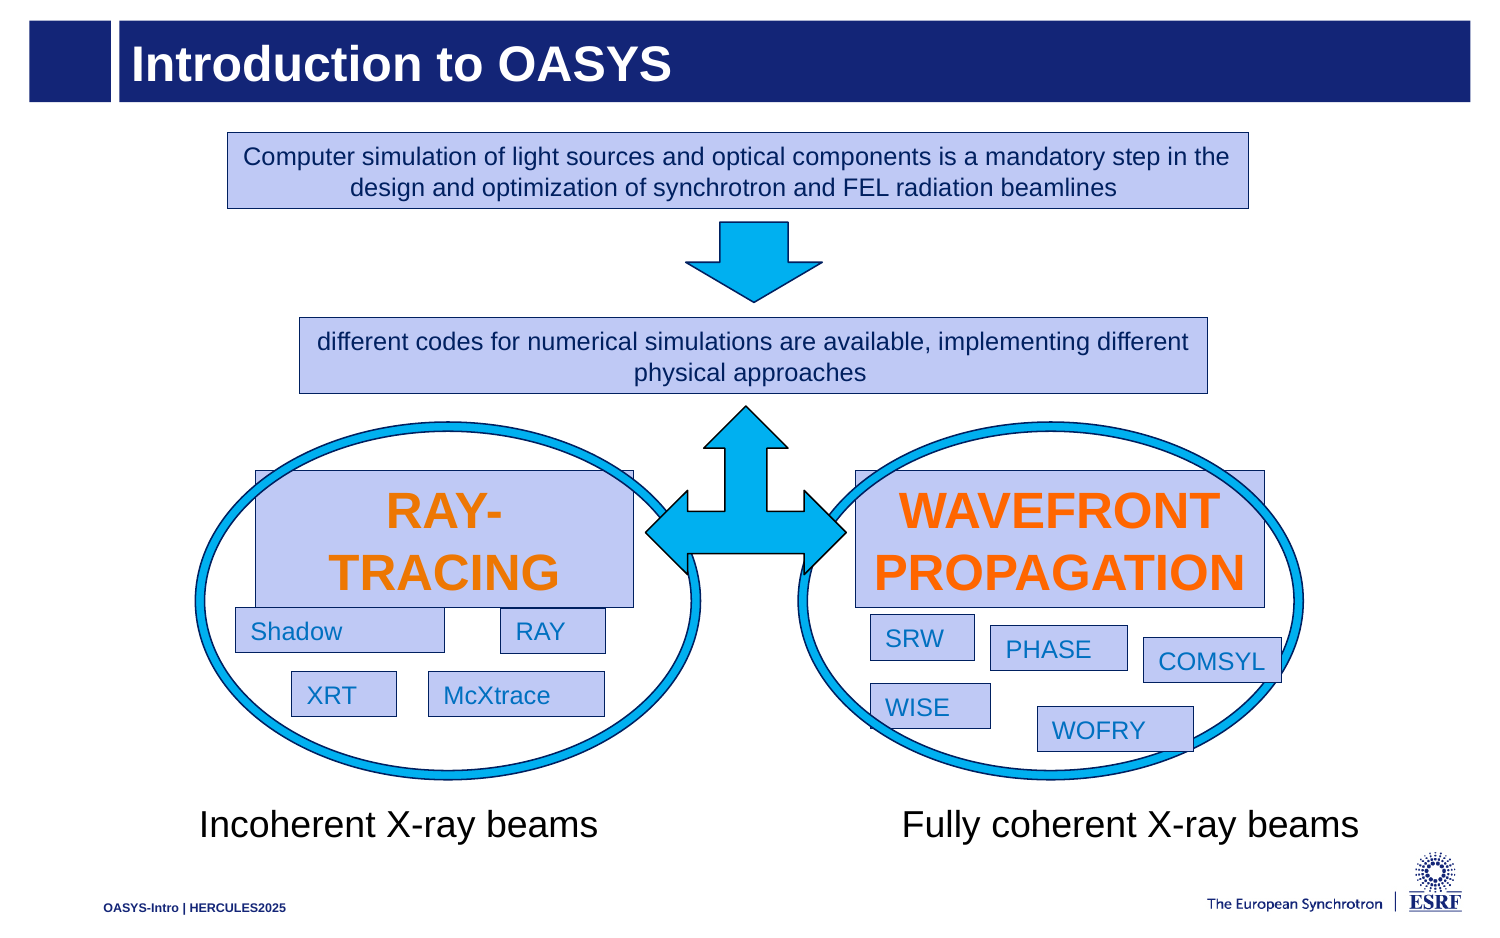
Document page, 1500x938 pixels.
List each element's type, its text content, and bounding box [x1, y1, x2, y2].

text_box Incoherent X-ray beams Fully coherent X-ray beams [184, 792, 1376, 853]
text_box XRT [291, 671, 397, 717]
text_box [829, 422, 1304, 673]
text_box [1194, 683, 1276, 749]
text_box Computer simulation of light sources and optical components is a mandatory step in the design and optimization of synchrotron and FEL radiation beamlines [227, 132, 1249, 209]
text_box [798, 562, 1186, 780]
text_box [645, 406, 847, 575]
text_box [685, 222, 823, 303]
text_box McXtrace [428, 671, 605, 717]
text_box RAY-TRACING [255, 470, 634, 608]
title Introduction to OASYS [119, 20, 1471, 103]
text_box Shadow [235, 607, 445, 653]
text_box WAVEFRONT PROPAGATION [855, 470, 1265, 608]
text_box WISE [870, 683, 991, 729]
text_box PHASE [990, 625, 1128, 671]
text_box WOFRY [1037, 706, 1194, 752]
text_box SRW [870, 614, 975, 661]
text_box RAY [500, 608, 606, 654]
text_box COMSYL [1143, 637, 1282, 683]
text_box [195, 422, 701, 780]
text_box different codes for numerical simulations are available, implementing different physical approaches [299, 317, 1208, 394]
picture [1175, 831, 1500, 938]
footer OASYS-Intro | HERCULES2025 [103, 886, 1108, 916]
